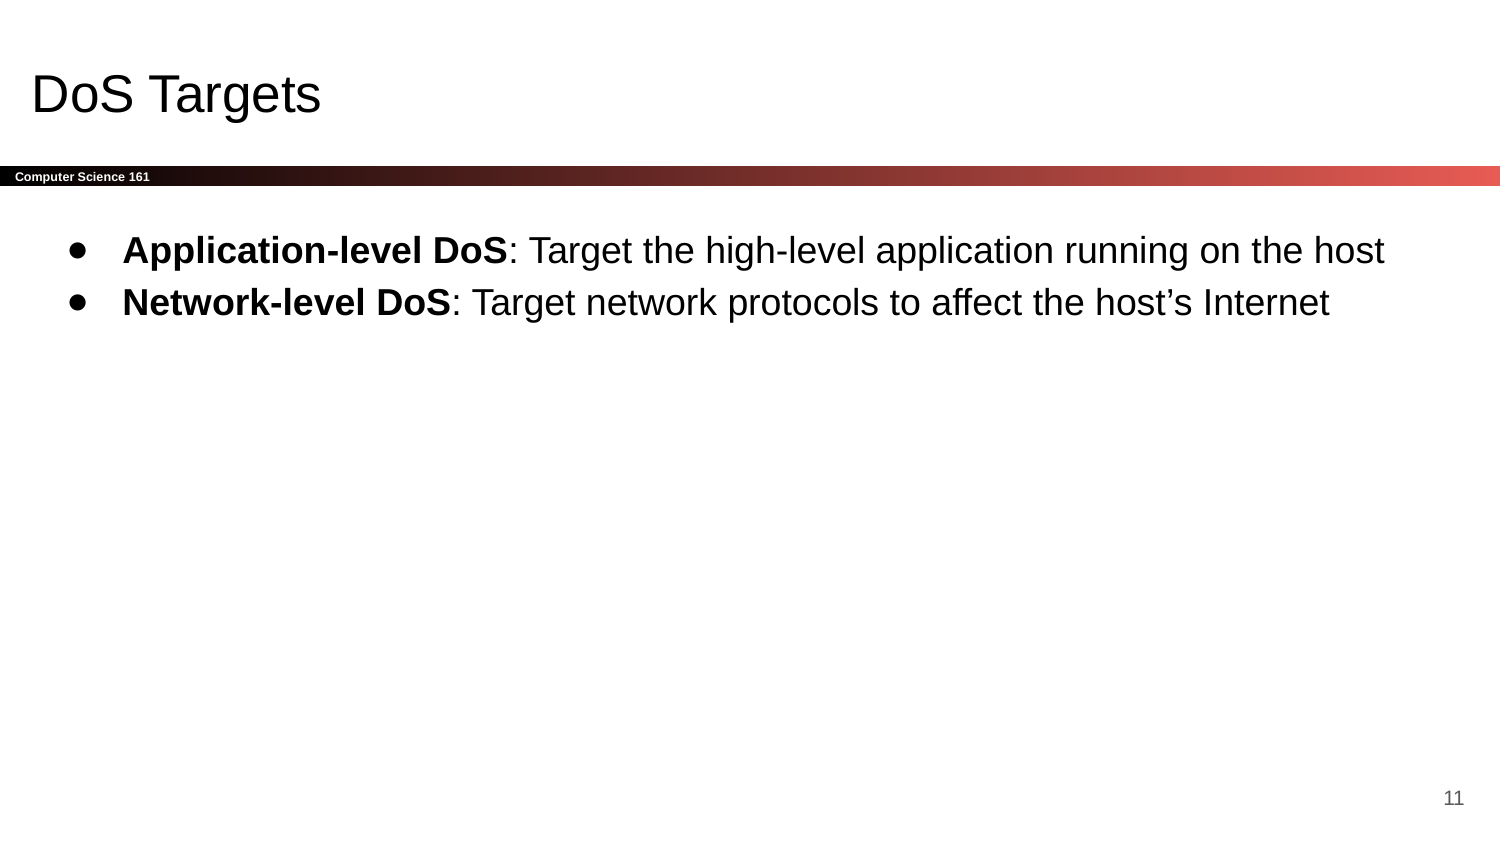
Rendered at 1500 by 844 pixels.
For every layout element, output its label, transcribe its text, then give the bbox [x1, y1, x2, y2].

slide_number ‹#› [1389, 764, 1480, 830]
title DoS Targets [16, 44, 1415, 139]
list Application-level DoS: Target the high-level application running on the host Network-level DoS: Target network protocols to affect the host’s Internet [32, 204, 1431, 823]
